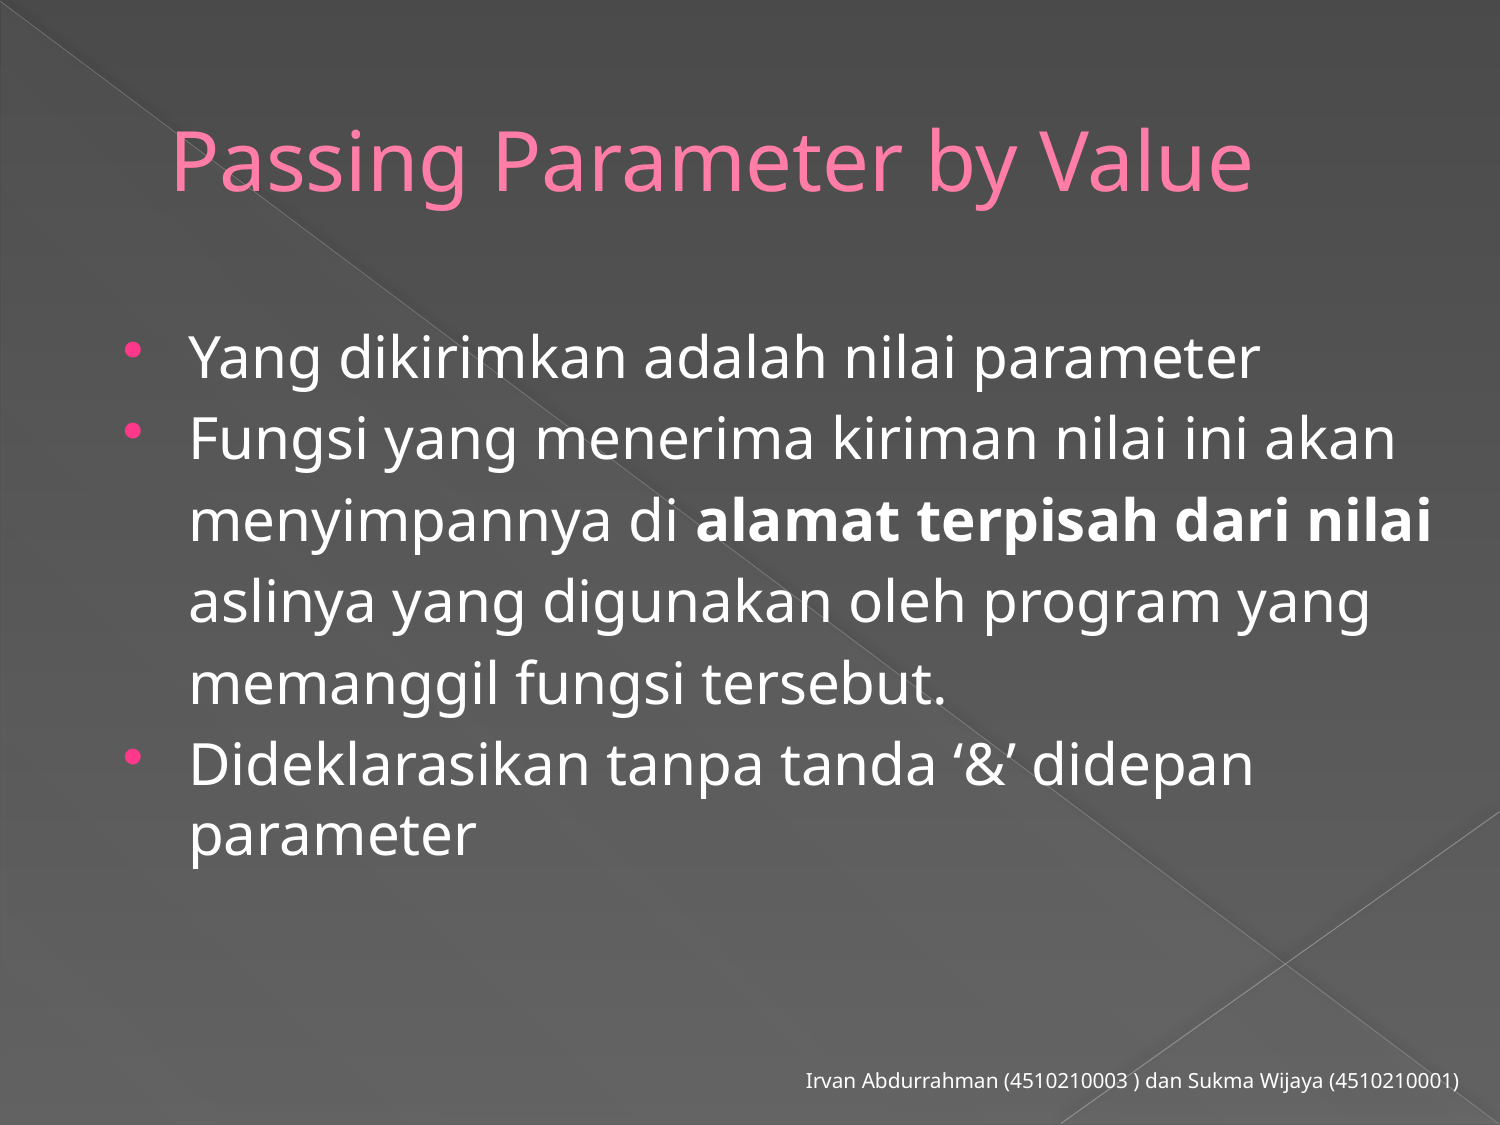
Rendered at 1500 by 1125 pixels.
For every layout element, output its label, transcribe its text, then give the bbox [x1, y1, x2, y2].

title Passing Parameter by Value [75, 43, 1363, 274]
footer Irvan Abdurrahman (4510210003 ) dan Sukma Wijaya (4510210001) [699, 1050, 1474, 1100]
list Yang dikirimkan adalah nilai parameter Fungsi yang menerima kiriman nilai ini akan menyimpannya di alamat terpisah dari nilai aslinya yang digunakan oleh program yang memanggil fungsi tersebut. Dideklarasikan tanpa tanda ‘&’ didepan parameter [99, 312, 1450, 888]
